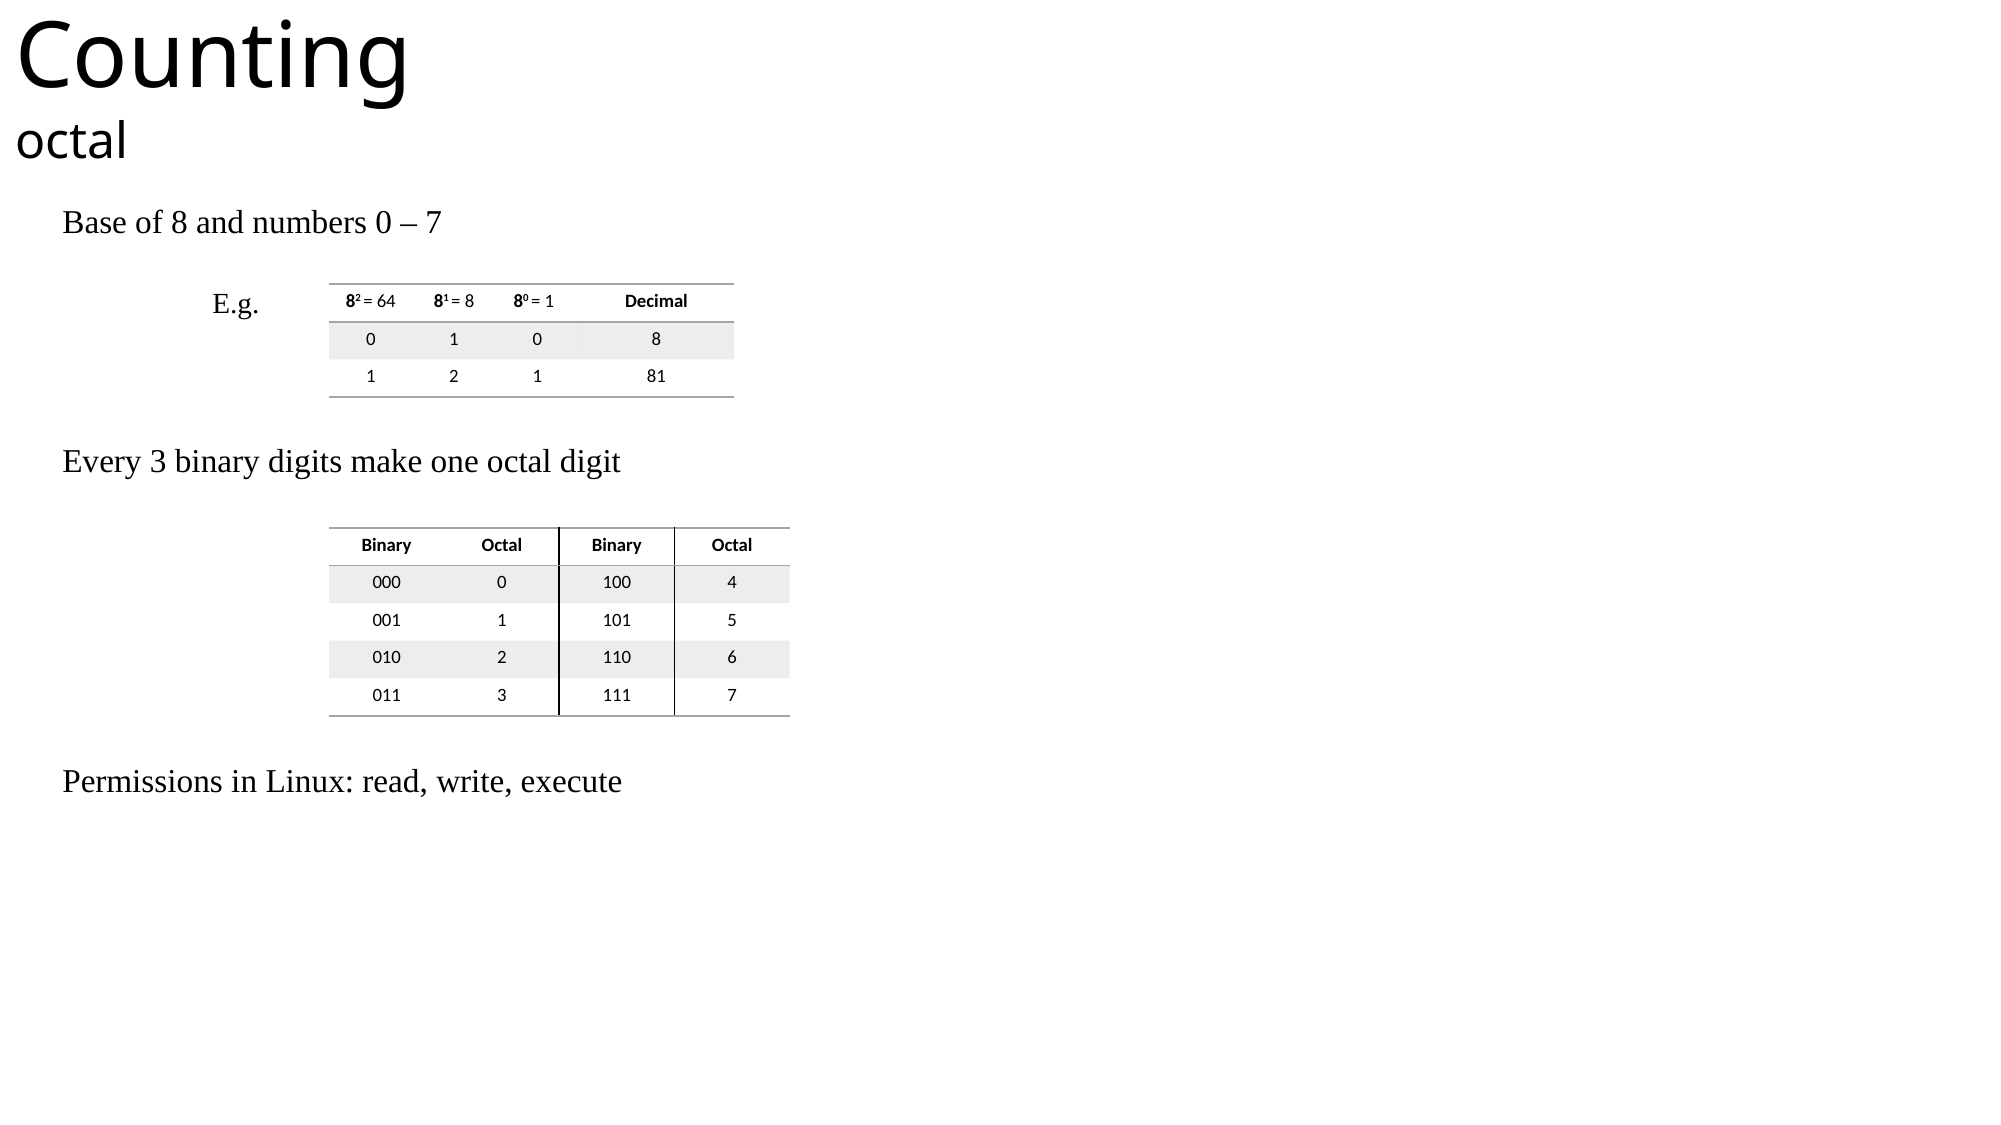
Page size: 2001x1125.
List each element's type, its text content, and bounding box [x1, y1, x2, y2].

table_cell 5 [675, 603, 790, 641]
table_header Decimal [579, 285, 734, 321]
table_cell 7 [675, 678, 790, 715]
table_cell 1 [444, 603, 558, 641]
table_cell 000 [329, 566, 444, 603]
table_cell 3 [444, 678, 558, 715]
table_cell 0 [496, 323, 579, 359]
table_cell 111 [560, 678, 674, 715]
table_header 80 = 1 [496, 285, 579, 321]
table_header Binary [560, 529, 674, 565]
table_header 81 = 8 [412, 285, 496, 321]
table_cell 0 [329, 323, 412, 359]
table_cell 100 [560, 566, 674, 603]
table_cell 1 [496, 359, 579, 396]
table_cell 81 [579, 359, 734, 396]
table_cell 6 [675, 641, 790, 678]
text_box Counting octal [0, 0, 2000, 193]
table_cell 1 [329, 359, 412, 396]
table_cell 101 [560, 603, 674, 641]
table_cell 1 [412, 323, 496, 359]
table_cell 010 [329, 641, 444, 678]
table_header Octal [444, 529, 558, 565]
table_cell 2 [412, 359, 496, 396]
table_cell 011 [329, 678, 444, 715]
table_header Octal [675, 529, 790, 565]
table_cell 2 [444, 641, 558, 678]
table_cell 0 [444, 566, 558, 603]
text_box Base of 8 and numbers 0 – 7 E.g. Every 3 binary digits make one octal digit Permissions in Linux: read, write, execute [47, 193, 1967, 887]
table_header Binary [329, 529, 444, 565]
table_cell 8 [579, 323, 734, 359]
table_header 82 = 64 [329, 285, 412, 321]
table_cell 4 [675, 566, 790, 603]
table_cell 110 [560, 641, 674, 678]
table_cell 001 [329, 603, 444, 641]
